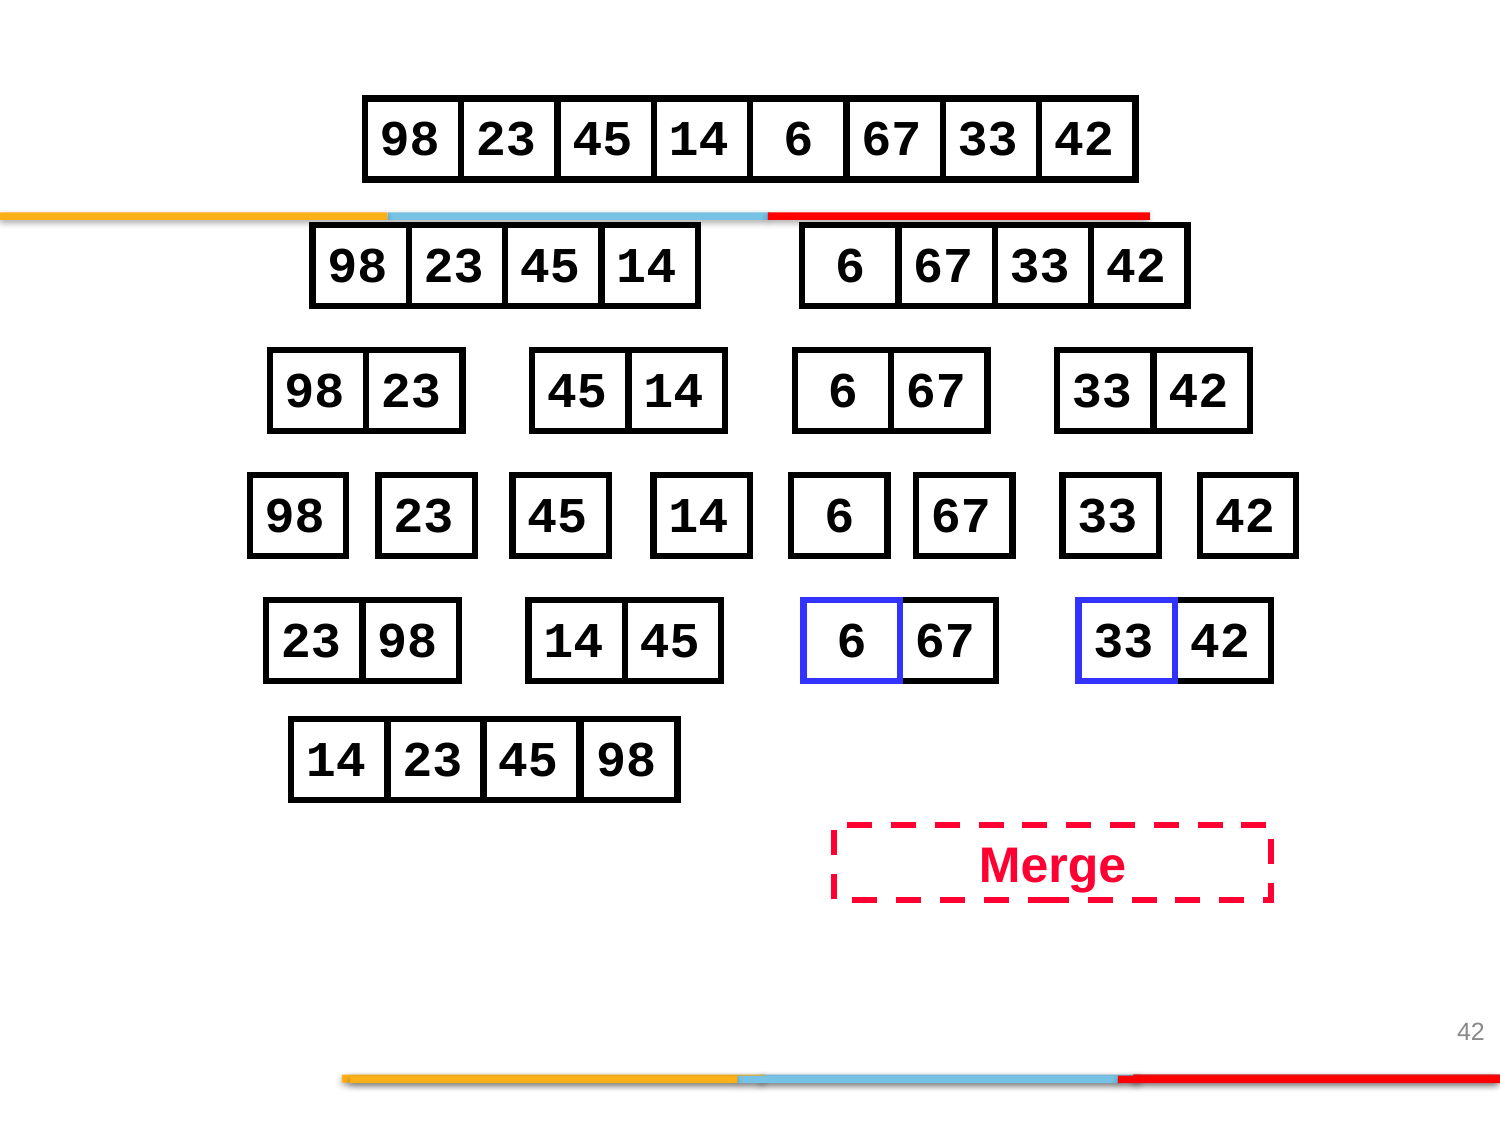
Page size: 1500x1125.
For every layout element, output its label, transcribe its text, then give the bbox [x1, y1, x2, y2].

text_box Merge [833, 824, 1272, 900]
text_box 23 [462, 98, 558, 180]
text_box 23 [409, 224, 506, 307]
text_box 33 [1062, 474, 1159, 557]
text_box 45 [532, 349, 628, 432]
text_box 23 [387, 718, 483, 800]
text_box 23 [367, 349, 463, 432]
text_box 98 [362, 599, 459, 682]
text_box 42 [1091, 224, 1188, 307]
text_box 67 [899, 224, 994, 307]
text_box 6 [802, 224, 899, 307]
text_box 98 [364, 98, 462, 180]
text_box 6 [791, 474, 888, 557]
text_box 67 [892, 349, 988, 432]
text_box 33 [1078, 599, 1175, 682]
text_box 14 [291, 718, 387, 800]
text_box 33 [1057, 349, 1153, 432]
text_box 23 [266, 599, 362, 682]
text_box 14 [653, 474, 750, 557]
text_box 98 [249, 474, 347, 557]
text_box 98 [269, 349, 367, 432]
text_box 42 [1153, 349, 1250, 432]
text_box 14 [528, 599, 625, 682]
text_box 6 [750, 98, 847, 180]
text_box 23 [378, 474, 475, 557]
text_box 67 [916, 474, 1013, 557]
text_box 98 [581, 718, 678, 800]
text_box 67 [900, 599, 997, 682]
text_box 67 [847, 98, 942, 180]
text_box 6 [803, 599, 900, 682]
text_box 14 [653, 98, 750, 180]
text_box 42 [1039, 98, 1136, 180]
text_box 14 [628, 349, 725, 432]
text_box 45 [625, 599, 722, 682]
text_box 42 [1175, 599, 1272, 682]
text_box 6 [794, 349, 892, 432]
text_box 45 [506, 224, 601, 307]
text_box 33 [994, 224, 1091, 307]
slide_number 42 [1149, 1000, 1500, 1061]
text_box 42 [1199, 474, 1297, 557]
text_box 14 [601, 224, 698, 307]
text_box 33 [942, 98, 1039, 180]
text_box 45 [483, 718, 580, 800]
text_box 98 [312, 224, 409, 307]
text_box 45 [512, 474, 609, 557]
text_box 45 [558, 98, 653, 180]
